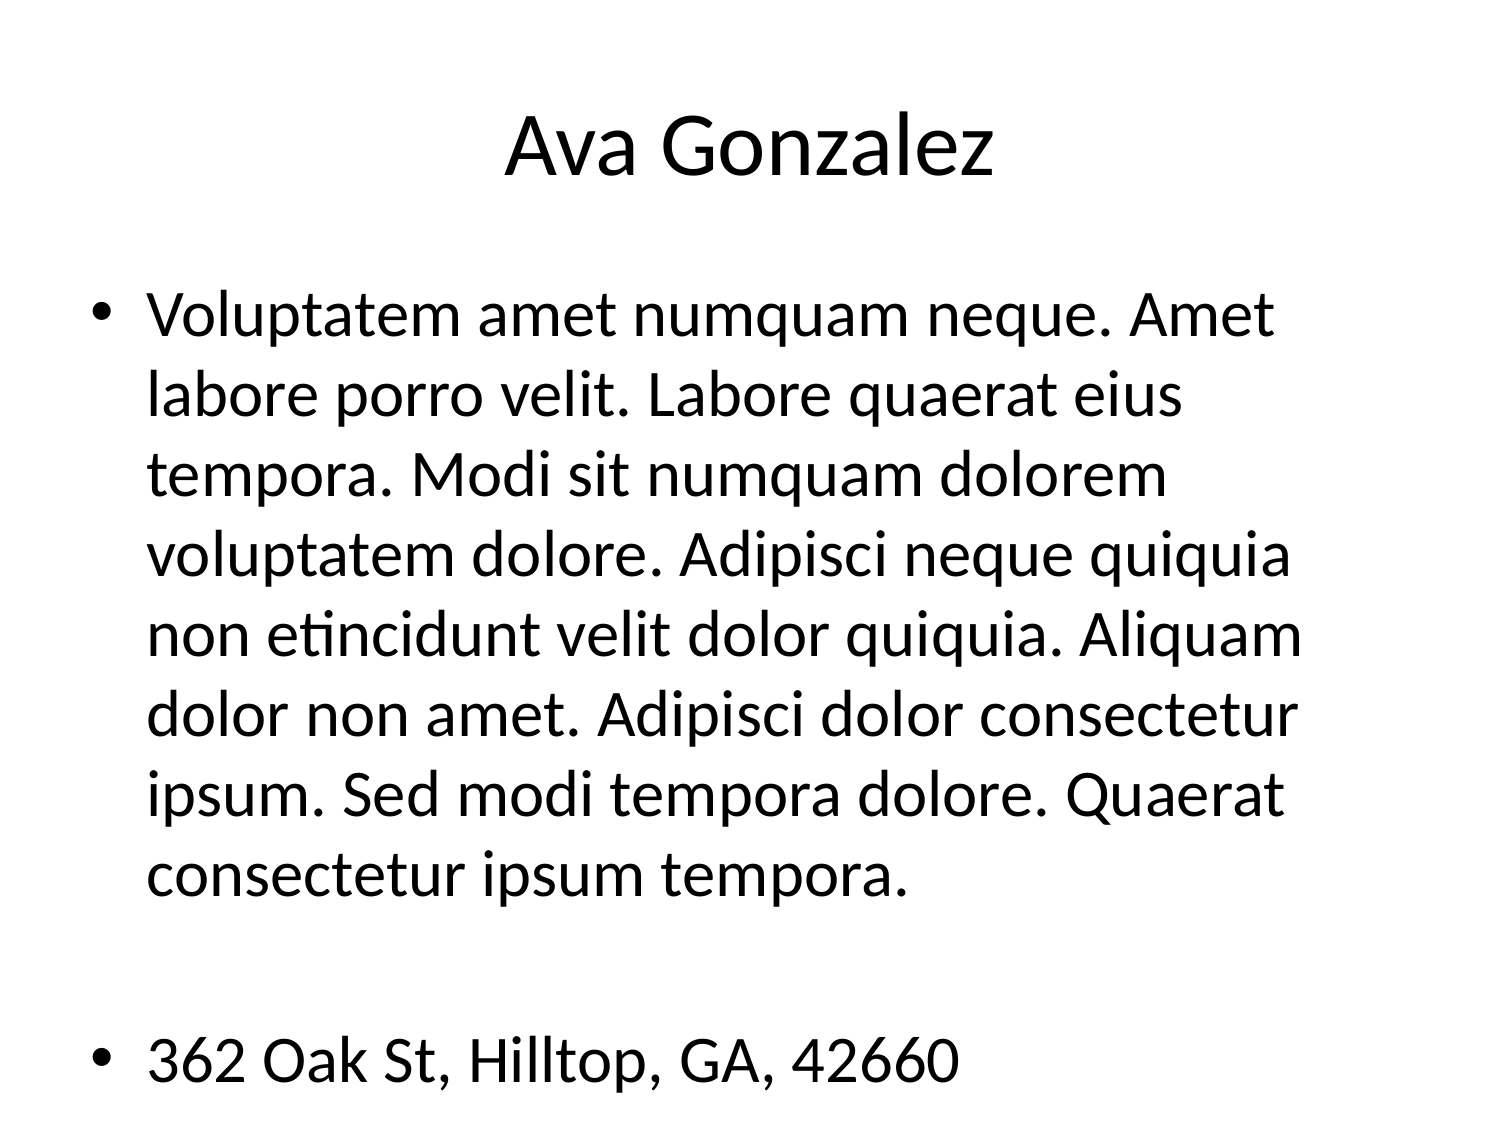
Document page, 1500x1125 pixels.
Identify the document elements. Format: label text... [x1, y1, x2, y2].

title Ava Gonzalez [75, 45, 1425, 233]
list Voluptatem amet numquam neque. Amet labore porro velit. Labore quaerat eius tempora. Modi sit numquam dolorem voluptatem dolore. Adipisci neque quiquia non etincidunt velit dolor quiquia. Aliquam dolor non amet. Adipisci dolor consectetur ipsum. Sed modi tempora dolore. Quaerat consectetur ipsum tempora. 362 Oak St, Hilltop, GA, 42660 [75, 262, 1425, 1005]
